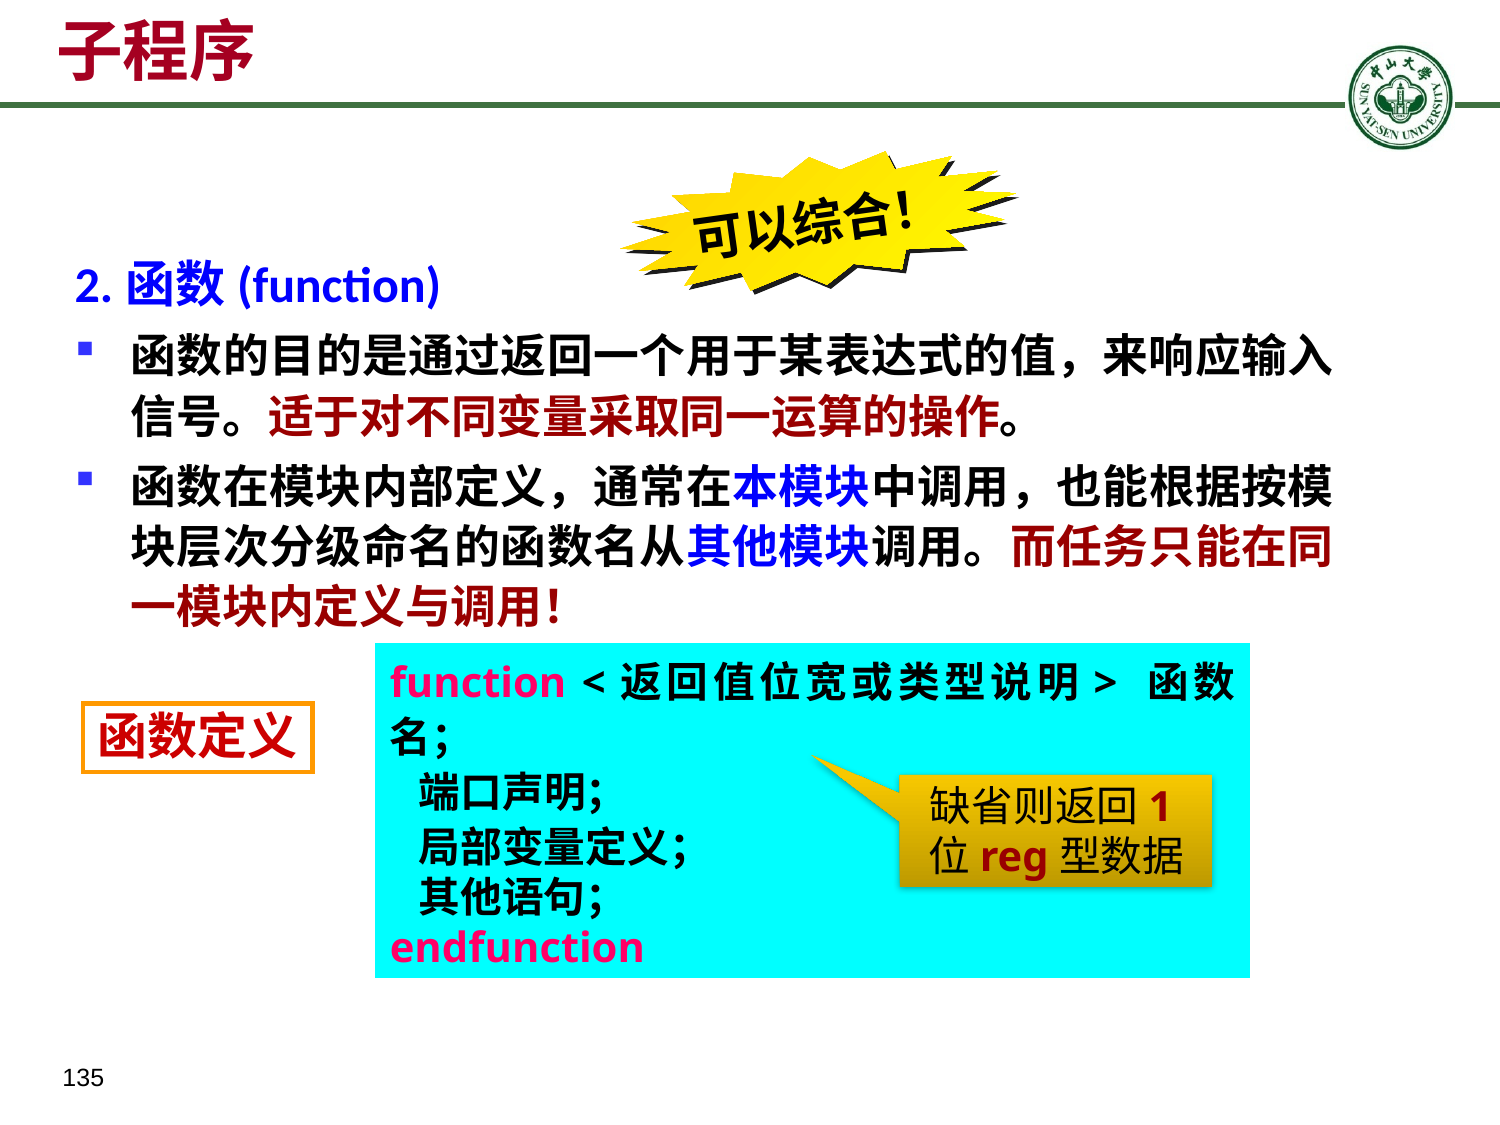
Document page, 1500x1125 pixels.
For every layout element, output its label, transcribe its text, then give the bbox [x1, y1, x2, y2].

text_box 函数定义 [82, 703, 313, 773]
picture [1345, 42, 1455, 152]
text_box 缺省则返回1位reg型数据 [810, 754, 1213, 888]
title 子程序 [41, 0, 1194, 96]
text_box function <返回值位宽或类型说明> 函数名； 端口声明； 局部变量定义； 其他语句； endfunction [375, 643, 1250, 978]
text_box 可以综合！ [620, 151, 1016, 291]
text_box 2.函数(function) 函数的目的是通过返回一个用于某表达式的值，来响应输入信号。适于对不同变量采取同一运算的操作。 函数在模块内部定义，通常在本模块中调用，也能根据按模块层次分级命名的函数名从其他模块调用。而任务只能在同一模块内定义与调用！ [59, 238, 1349, 659]
